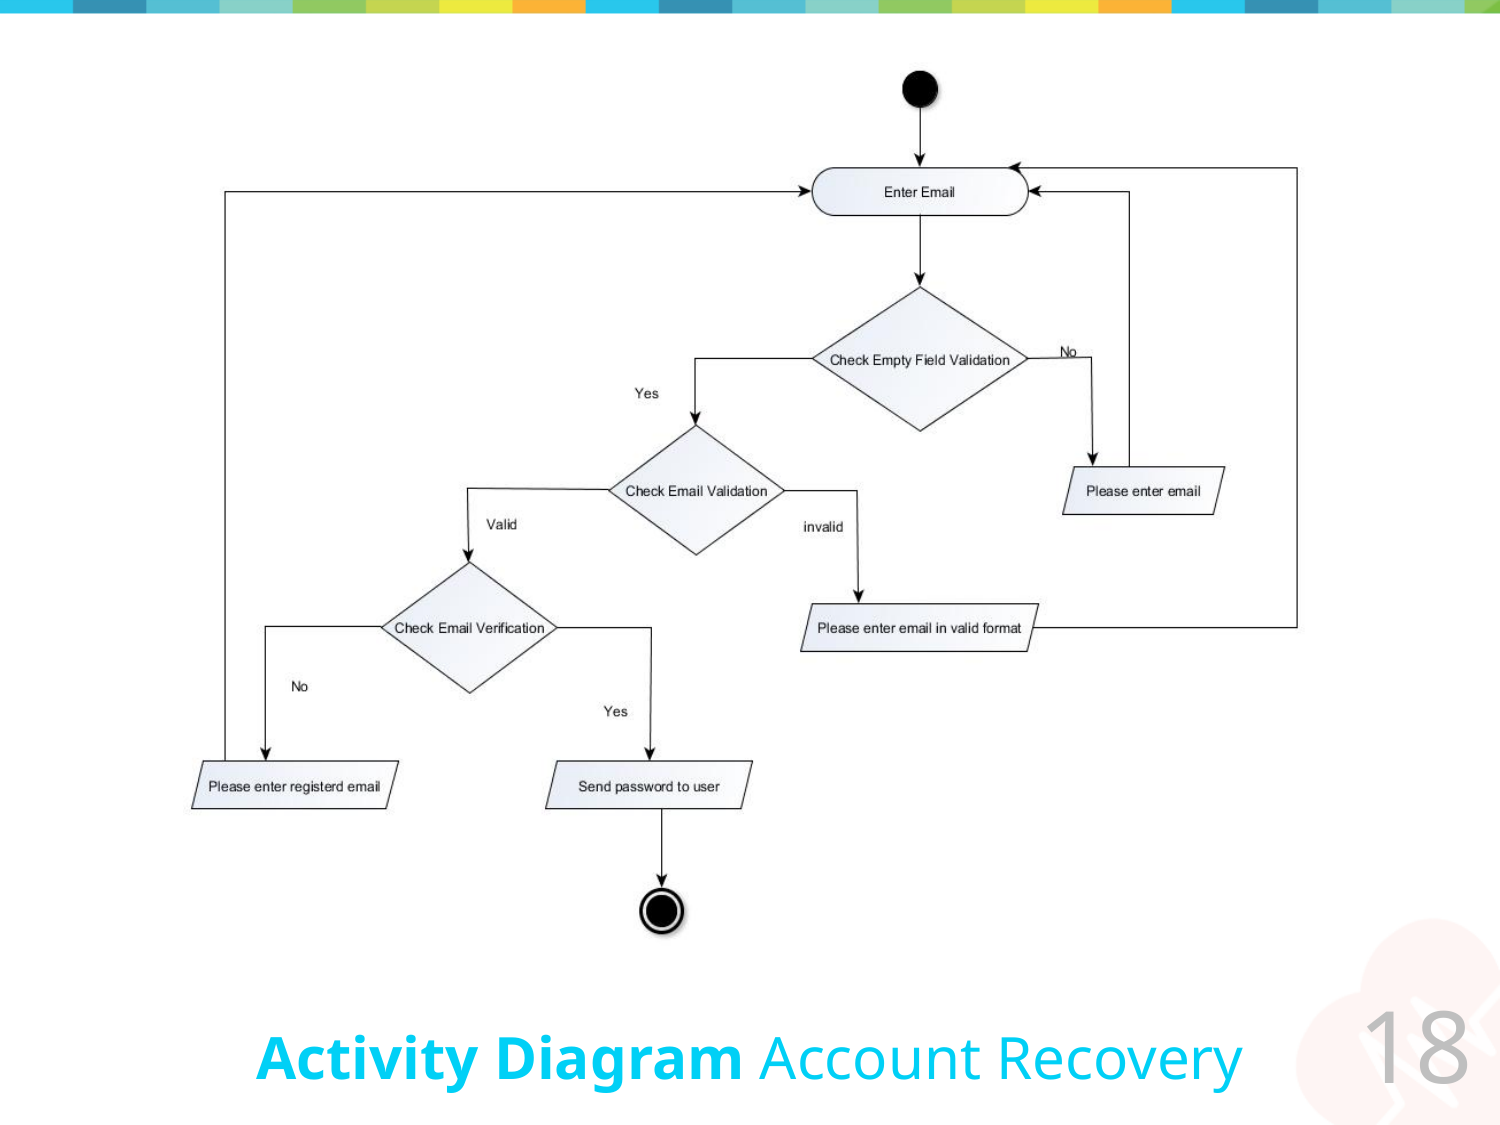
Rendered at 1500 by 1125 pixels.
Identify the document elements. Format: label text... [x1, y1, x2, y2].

picture [0, 0, 1500, 1125]
title Activity Diagram Account Recovery [24, 1012, 1475, 1100]
